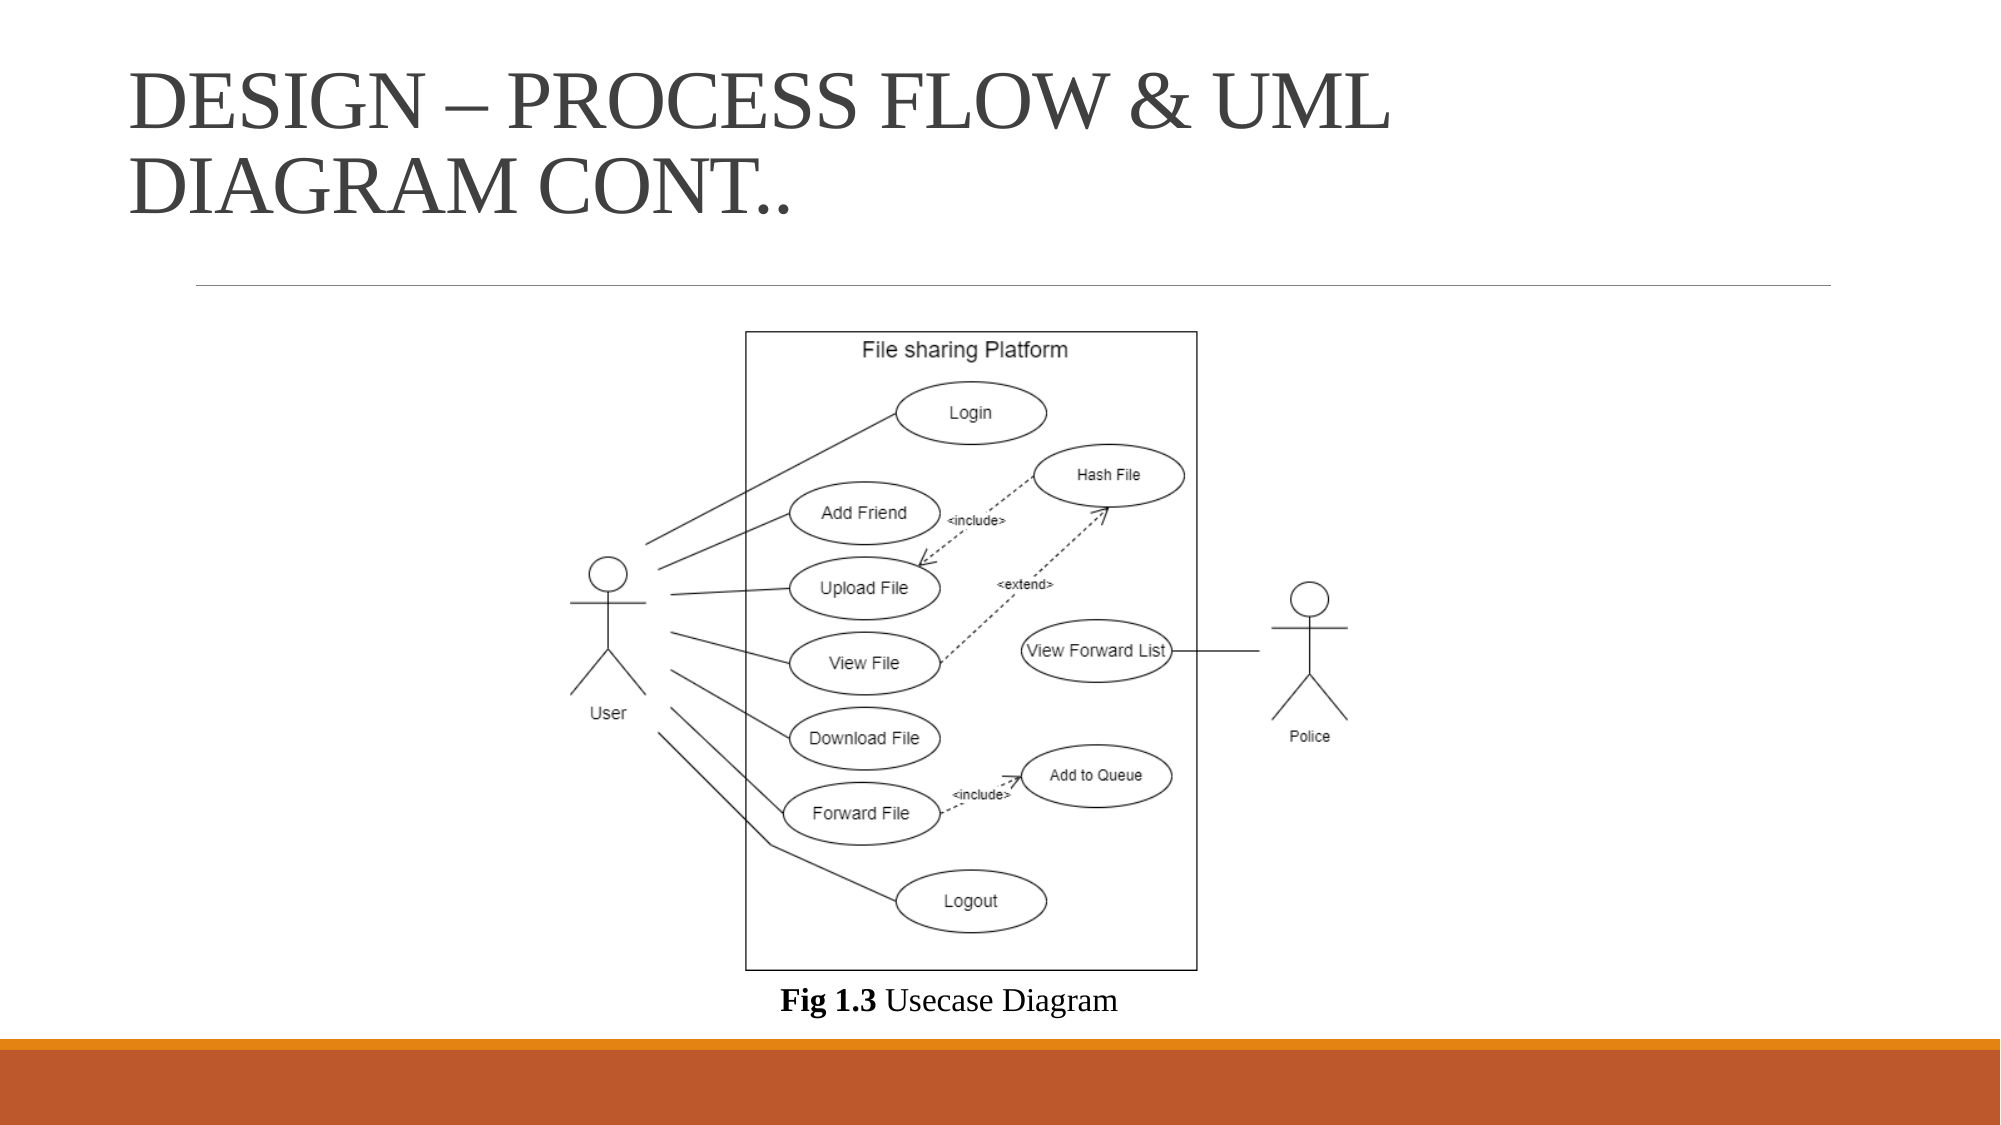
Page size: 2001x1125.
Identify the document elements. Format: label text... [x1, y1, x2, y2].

title DESIGN – PROCESS FLOW & UML DIAGRAM CONT.. [113, 0, 1764, 238]
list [570, 325, 1348, 972]
text_box Fig 1.3 Usecase Diagram [765, 970, 1433, 1066]
